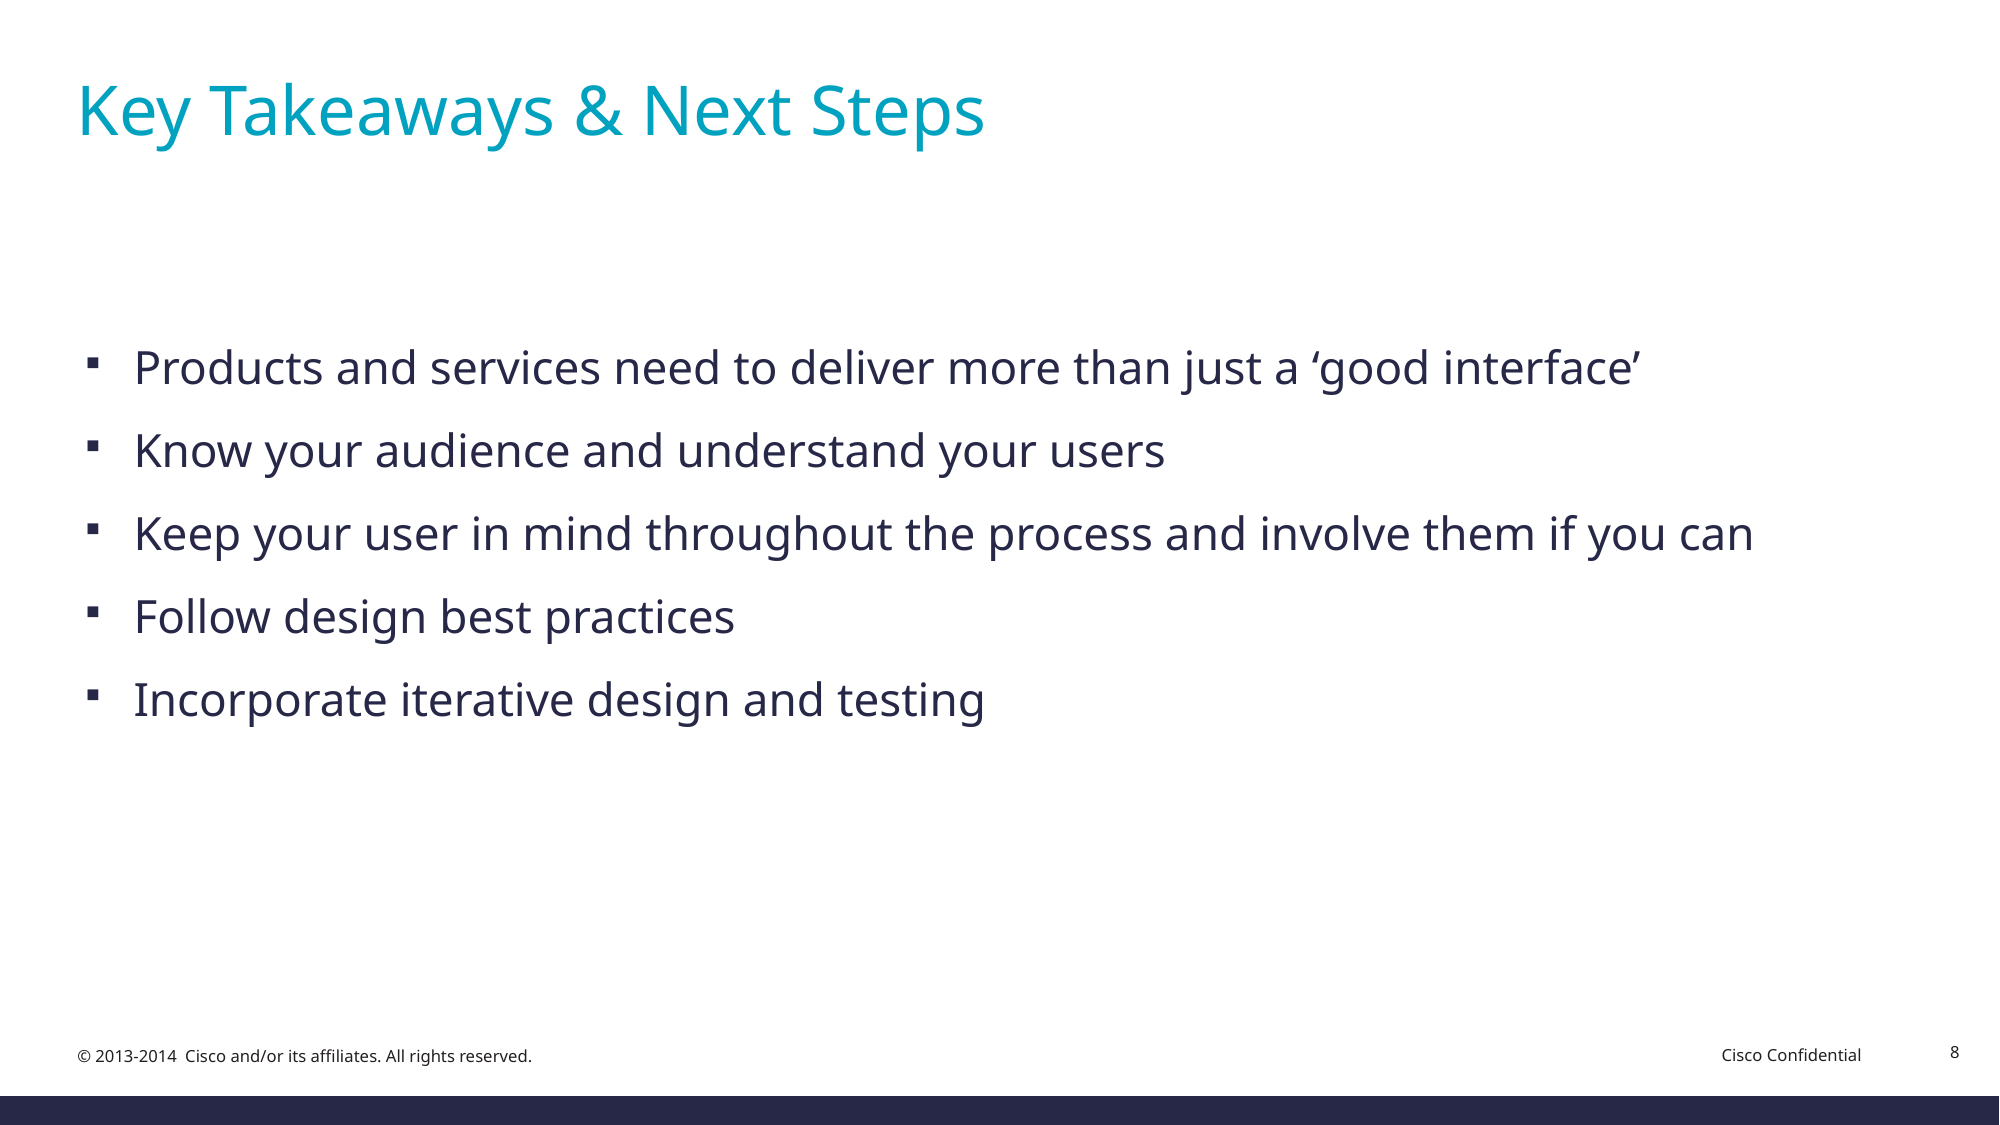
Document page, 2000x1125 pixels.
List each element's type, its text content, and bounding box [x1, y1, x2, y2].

title Key Takeaways & Next Steps [56, 66, 1951, 175]
list Products and services need to deliver more than just a ‘good interface’ Know your audience and understand your users Keep your user in mind throughout the process and involve them if you can Follow design best practices Incorporate iterative design and testing [52, 254, 1929, 896]
